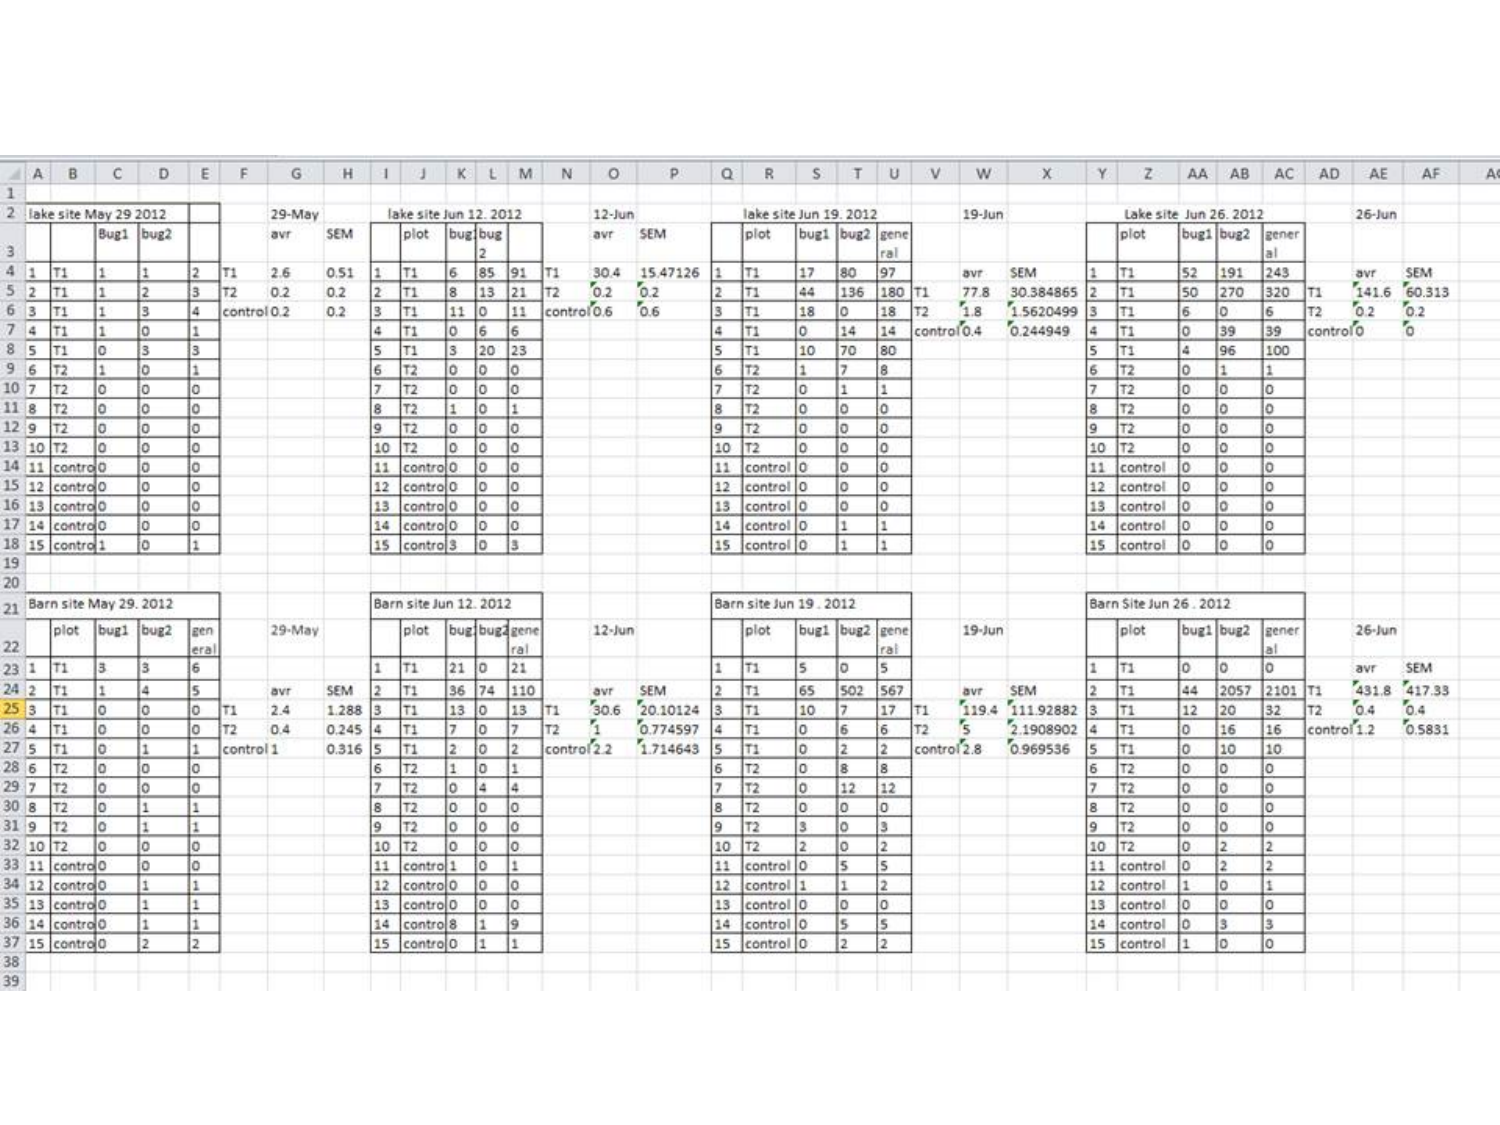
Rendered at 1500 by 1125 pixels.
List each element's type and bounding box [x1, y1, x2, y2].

picture [0, 155, 1500, 991]
